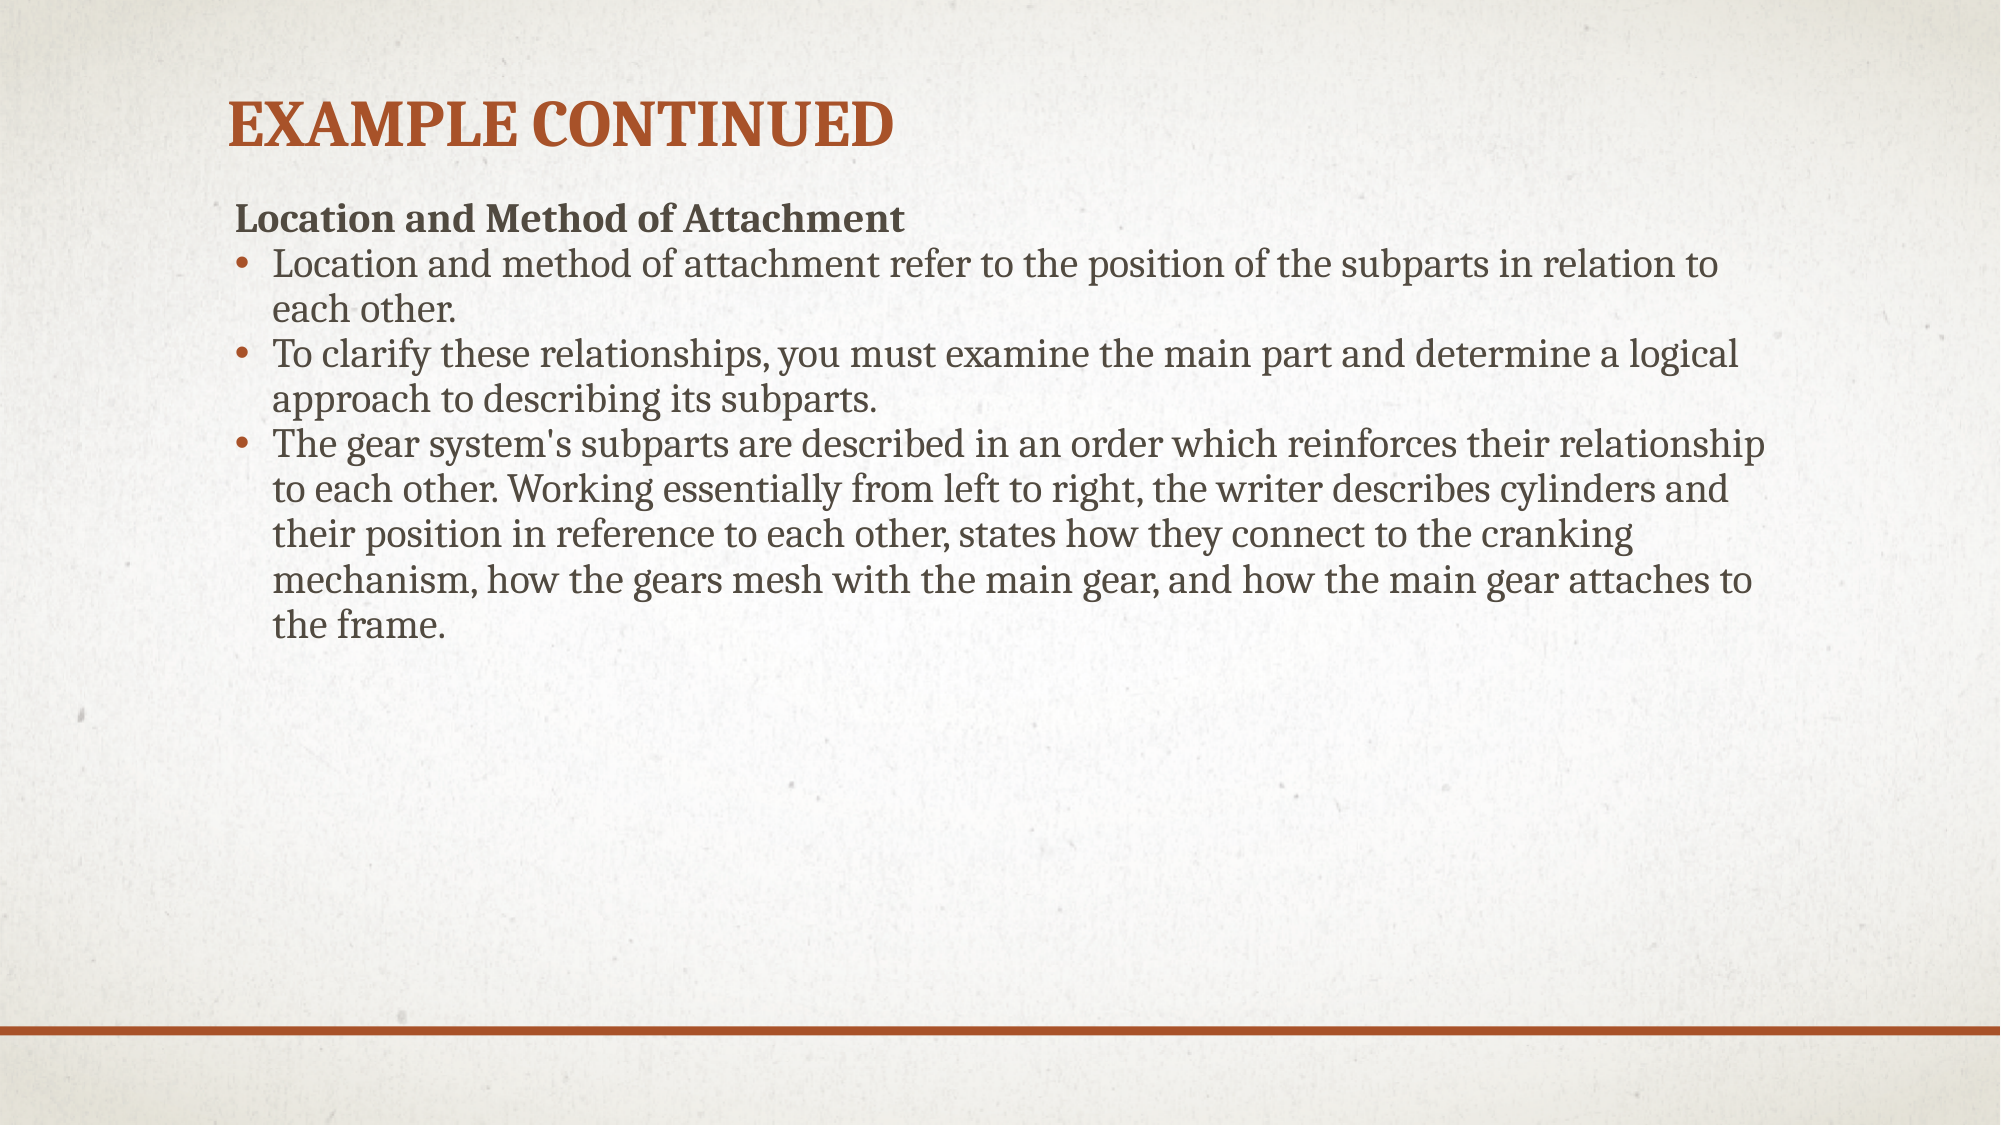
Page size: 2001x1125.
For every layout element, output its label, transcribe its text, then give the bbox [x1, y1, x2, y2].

title Example continued [212, 62, 1788, 169]
picture [0, 0, 2001, 1125]
list Location and Method of Attachment Location and method of attachment refer to the position of the subparts in relation to each other. To clarify these relationships, you must examine the main part and determine a logical approach to describing its subparts. The gear system's subparts are described in an order which reinforces their relationship to each other. Working essentially from left to right, the writer describes cylinders and their position in reference to each other, states how they connect to the cranking mechanism, how the gears mesh with the main gear, and how the main gear attaches to the frame. [212, 189, 1788, 1018]
